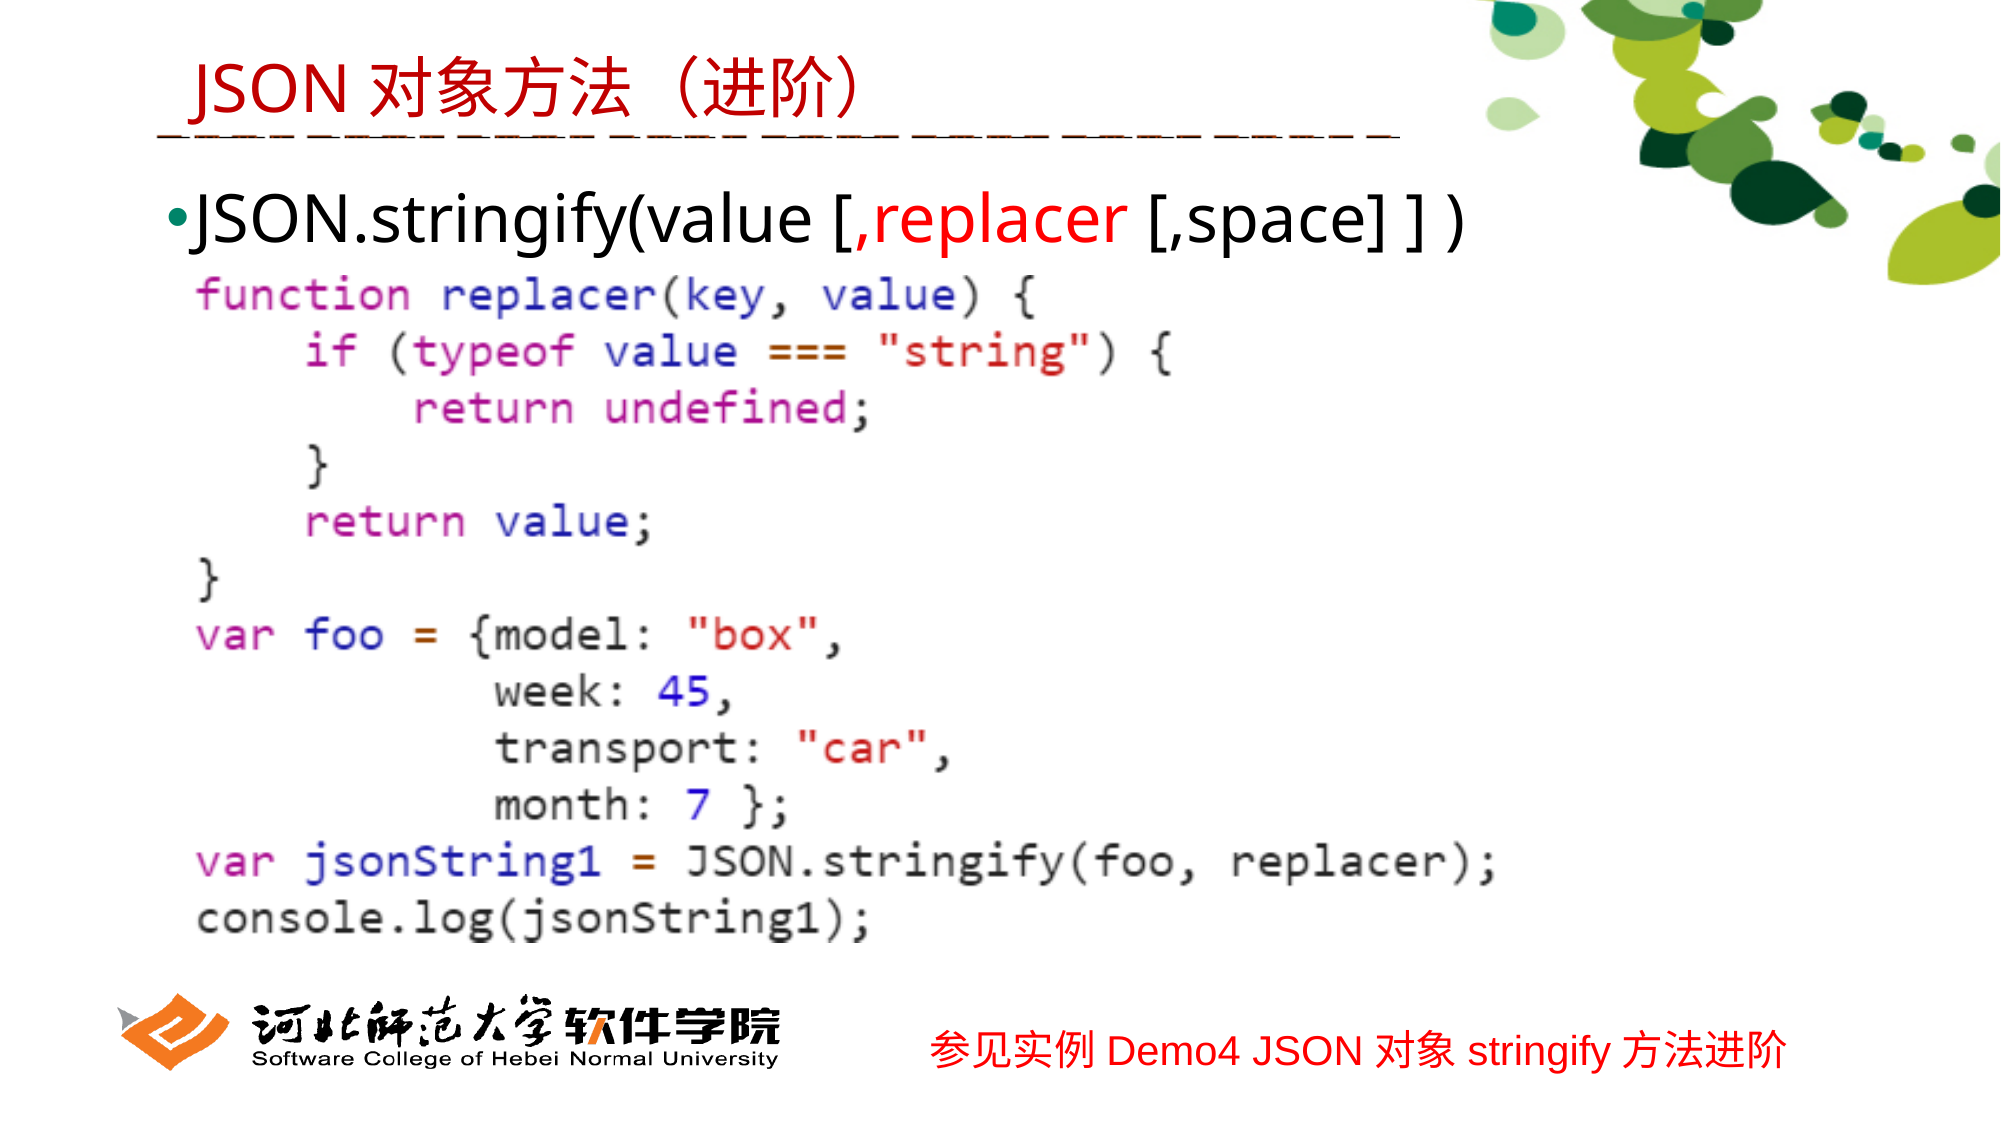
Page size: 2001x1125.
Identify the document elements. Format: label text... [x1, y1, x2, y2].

list JSON.stringify(value [,replacer [,space] ] ) [152, 128, 1921, 993]
text_box 参见实例Demo4 JSON对象stringify方法进阶 [914, 1016, 1851, 1082]
picture [0, 0, 2001, 1125]
list JSON对象方法（进阶） [178, 38, 1523, 120]
